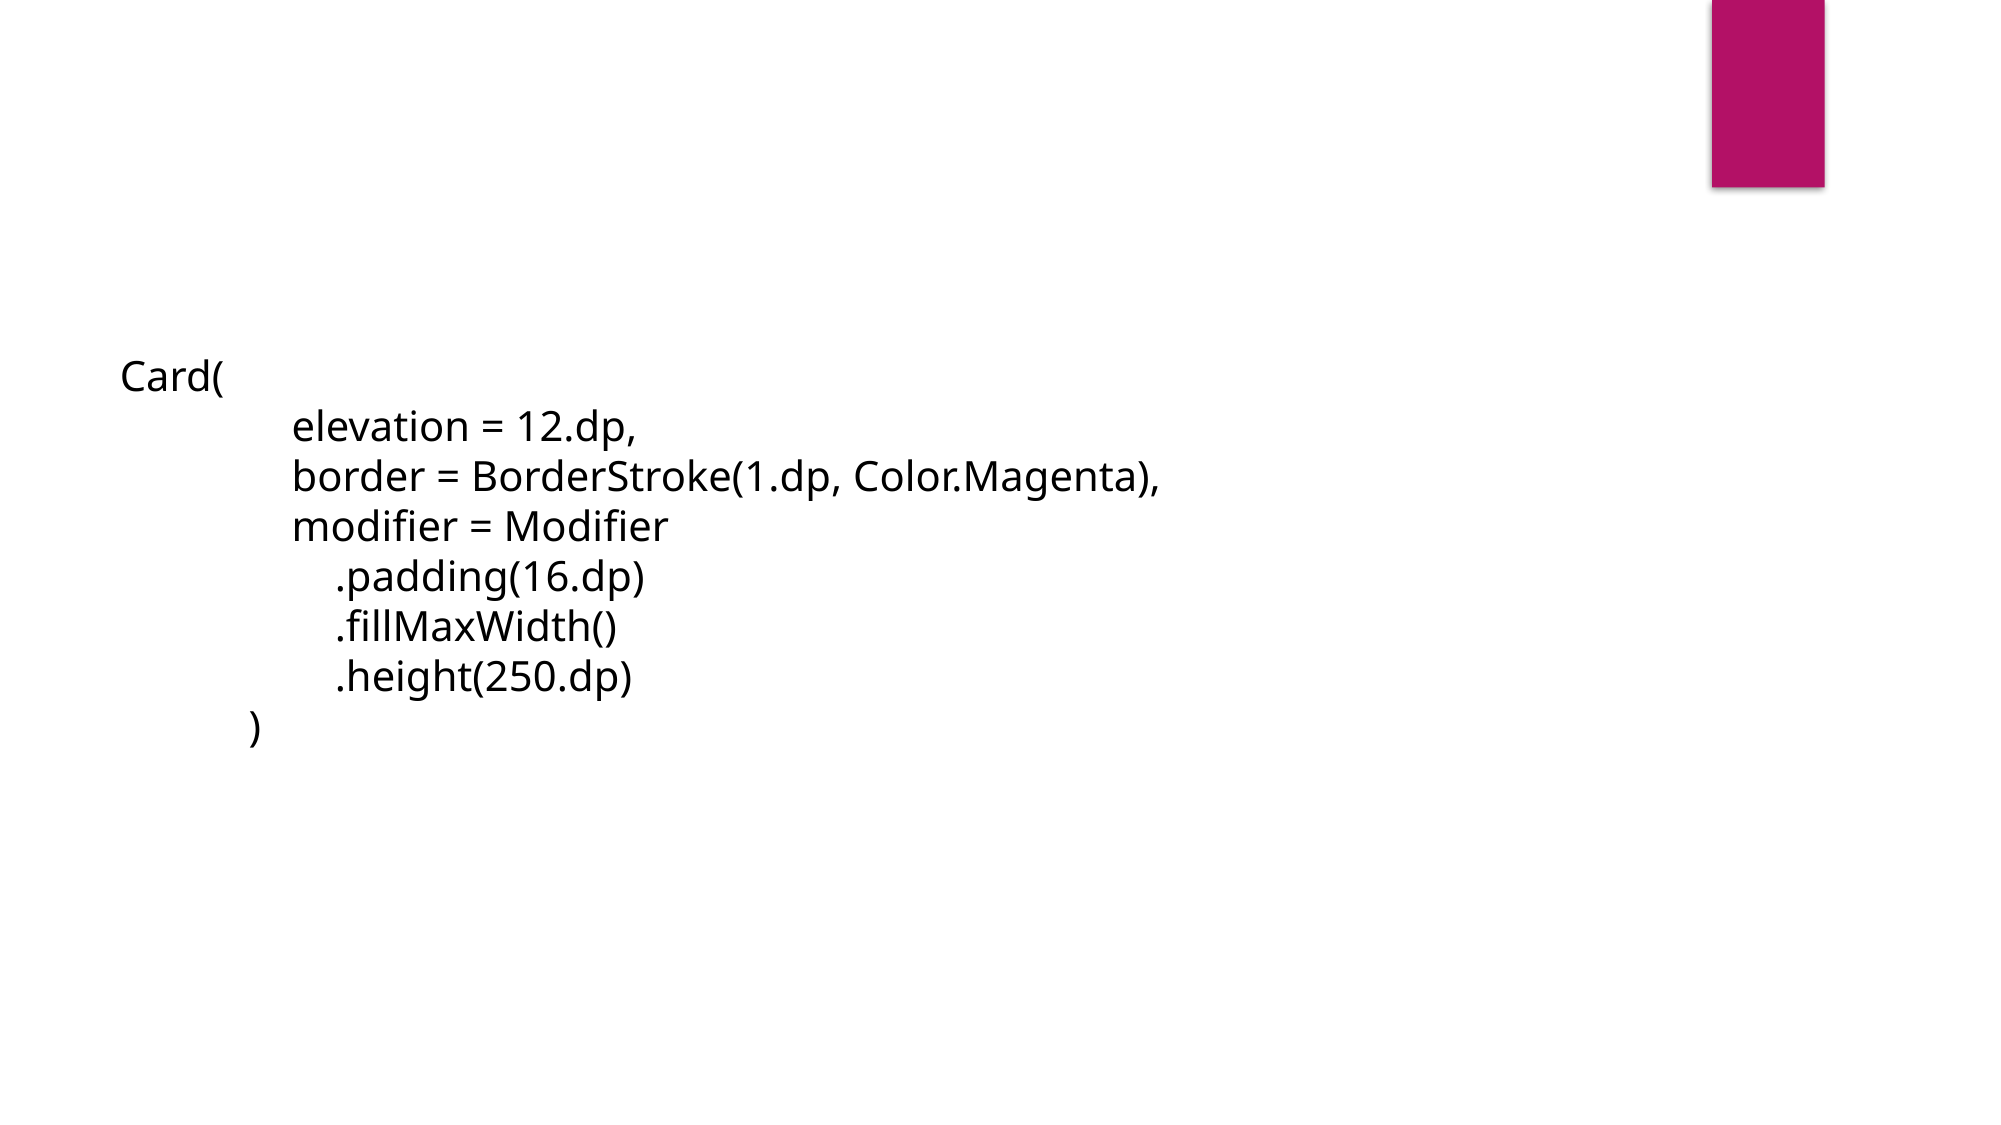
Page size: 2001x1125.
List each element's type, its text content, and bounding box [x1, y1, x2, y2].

text_box Card( elevation = 12.dp, border = BorderStroke(1.dp, Color.Magenta), modifier = Modifier .padding(16.dp) .fillMaxWidth() .height(250.dp) ) [104, 342, 1902, 757]
